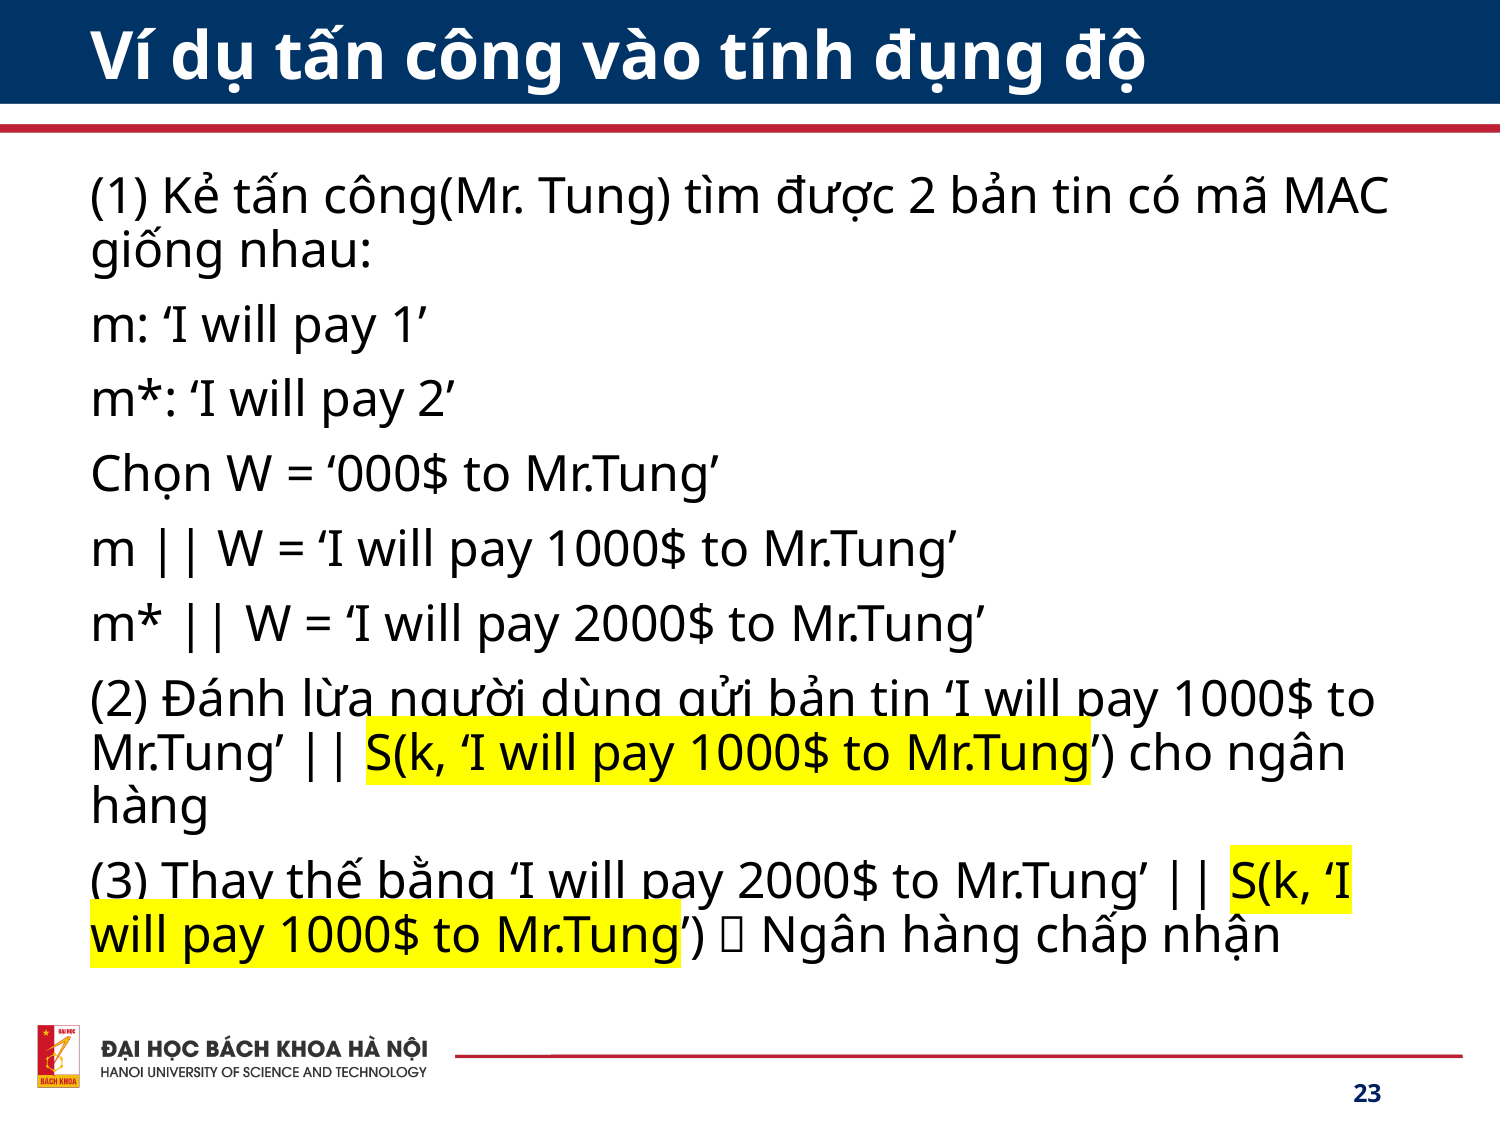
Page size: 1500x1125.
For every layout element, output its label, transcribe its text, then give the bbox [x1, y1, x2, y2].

list (1) Kẻ tấn công(Mr. Tung) tìm được 2 bản tin có mã MAC giống nhau: m: ‘I will pay 1’ m*: ‘I will pay 2’ Chọn W = ‘000$ to Mr.Tung’ m || W = ‘I will pay 1000$ to Mr.Tung’ m* || W = ‘I will pay 2000$ to Mr.Tung’ (2) Đánh lừa người dùng gửi bản tin ‘I will pay 1000$ to Mr.Tung’ || S(k, ‘I will pay 1000$ to Mr.Tung’) cho ngân hàng (3) Thay thế bằng ‘I will pay 2000$ to Mr.Tung’ || S(k, ‘I will pay 1000$ to Mr.Tung’)  Ngân hàng chấp nhận [75, 162, 1425, 1063]
title Ví dụ tấn công vào tính đụng độ [75, 11, 1397, 104]
picture [0, 104, 1500, 1125]
slide_number 23 [1059, 1064, 1397, 1125]
